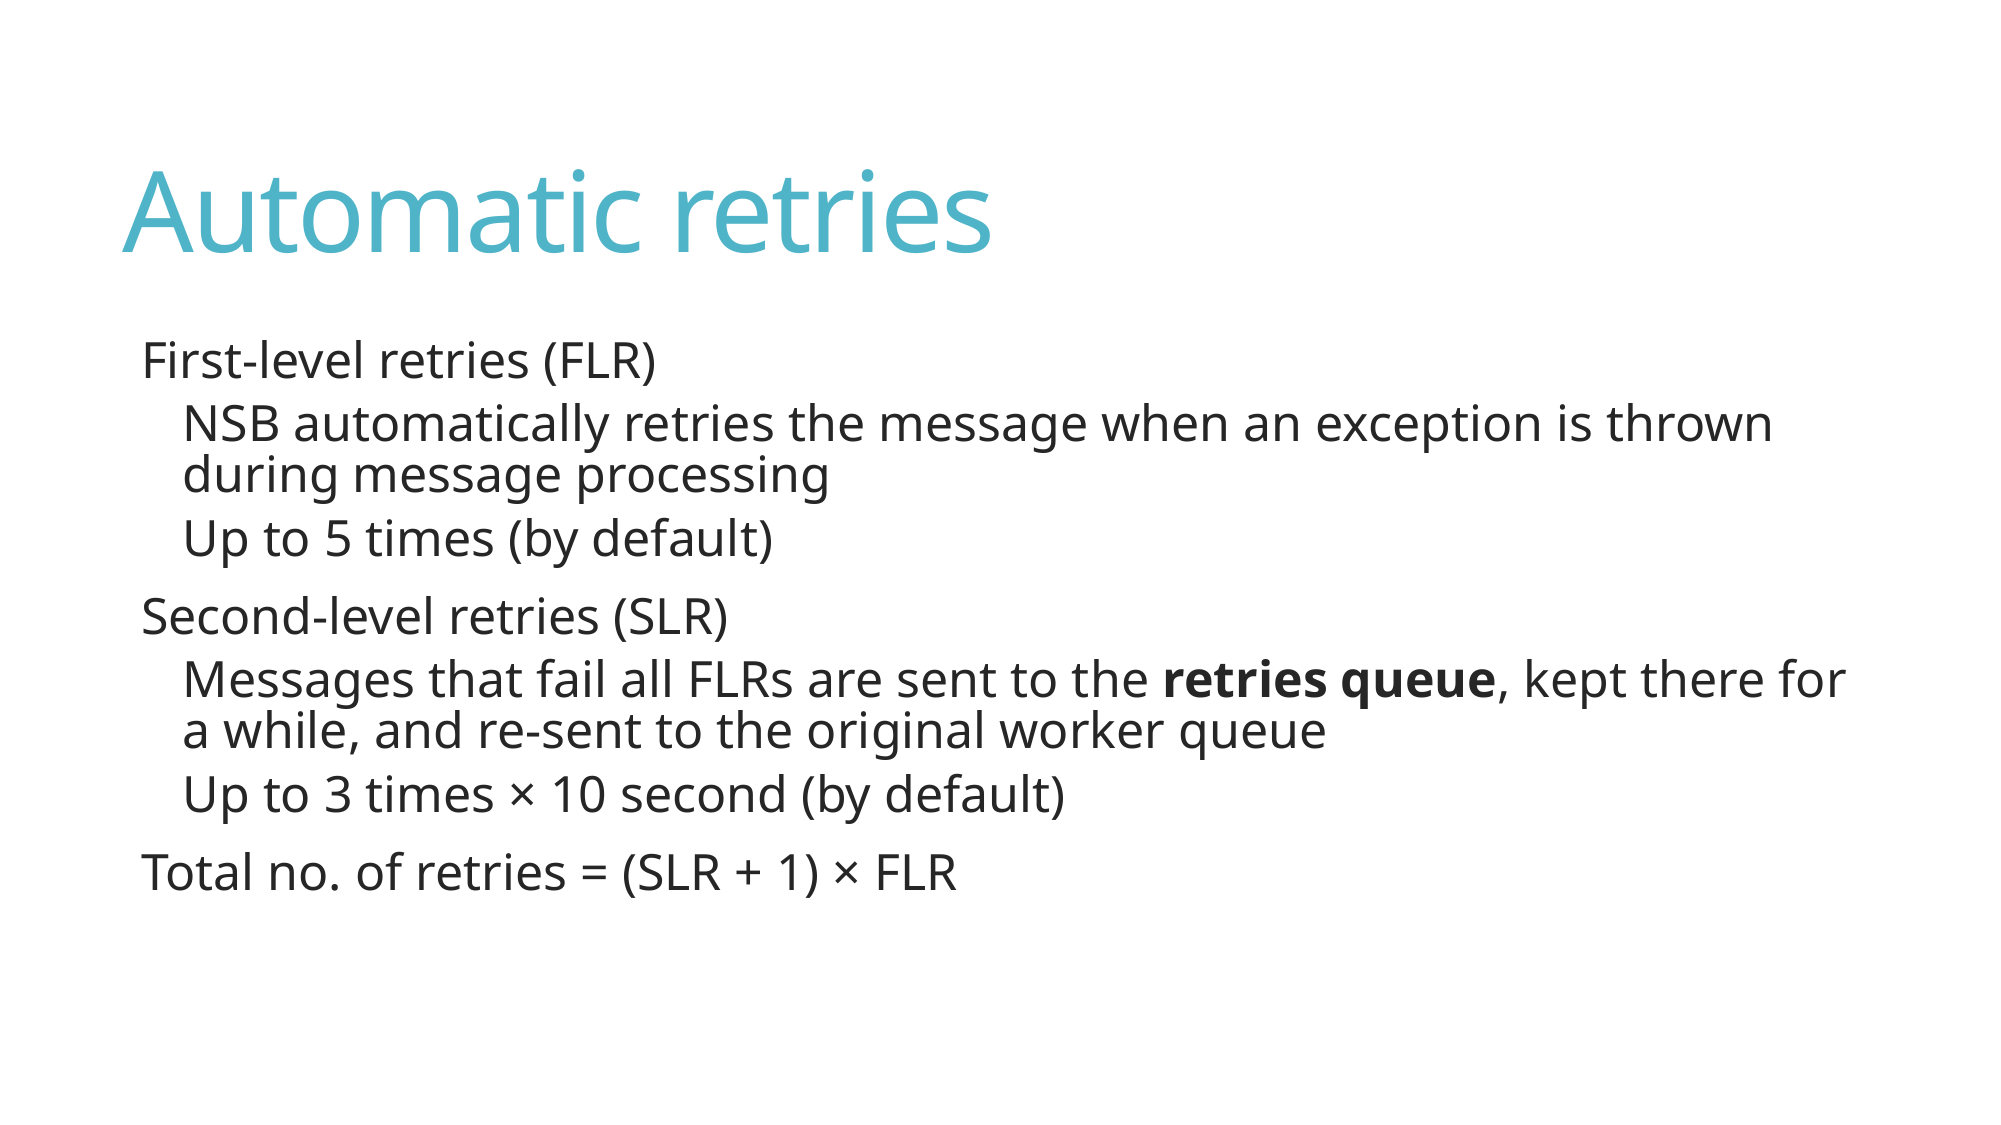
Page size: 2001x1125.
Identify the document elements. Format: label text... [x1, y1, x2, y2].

list First-level retries (FLR) NSB automatically retries the message when an exception is thrown during message processing Up to 5 times (by default) Second-level retries (SLR) Messages that fail all FLRs are sent to the retries queue, kept there for a while, and re-sent to the original worker queue Up to 3 times × 10 second (by default) Total no. of retries = (SLR + 1) × FLR [111, 329, 1876, 948]
title Automatic retries [107, 81, 1875, 354]
